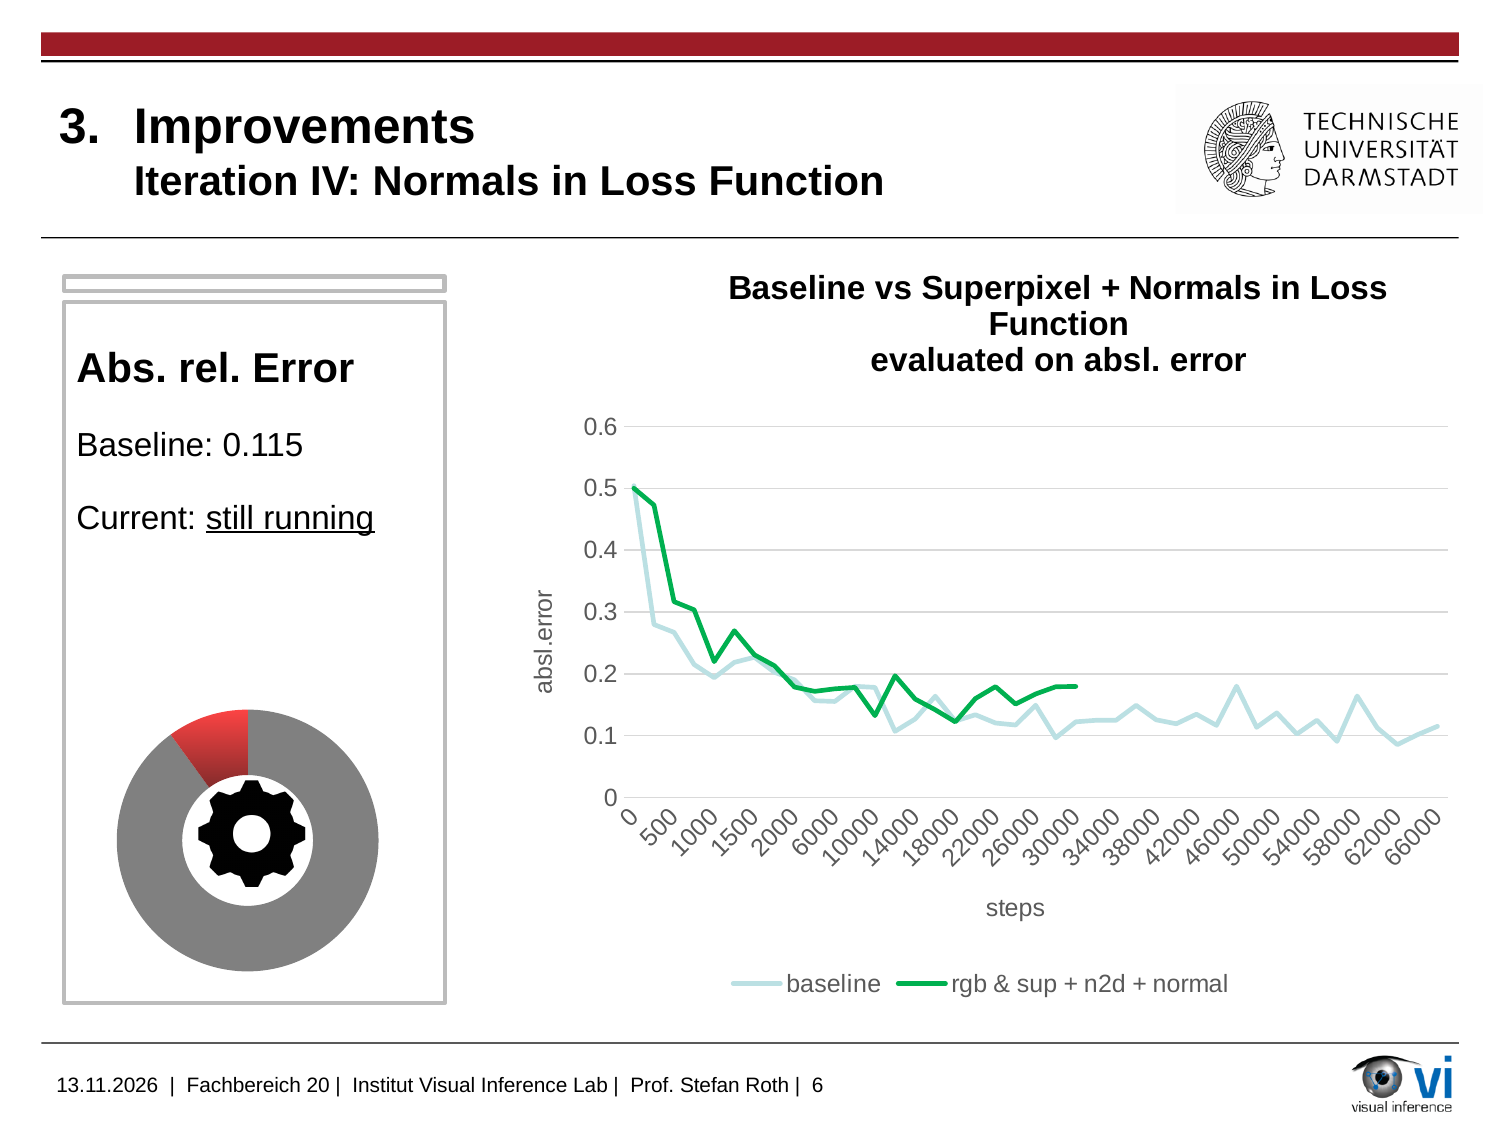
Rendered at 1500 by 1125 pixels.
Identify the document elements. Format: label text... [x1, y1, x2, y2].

picture [1175, 84, 1483, 214]
title Improvements Iteration IV: Normals in Loss Function [58, 79, 1149, 218]
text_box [63, 276, 446, 1004]
picture [1351, 1055, 1500, 1112]
chart [495, 246, 1468, 1004]
picture [176, 758, 327, 910]
chart [40, 641, 422, 1027]
